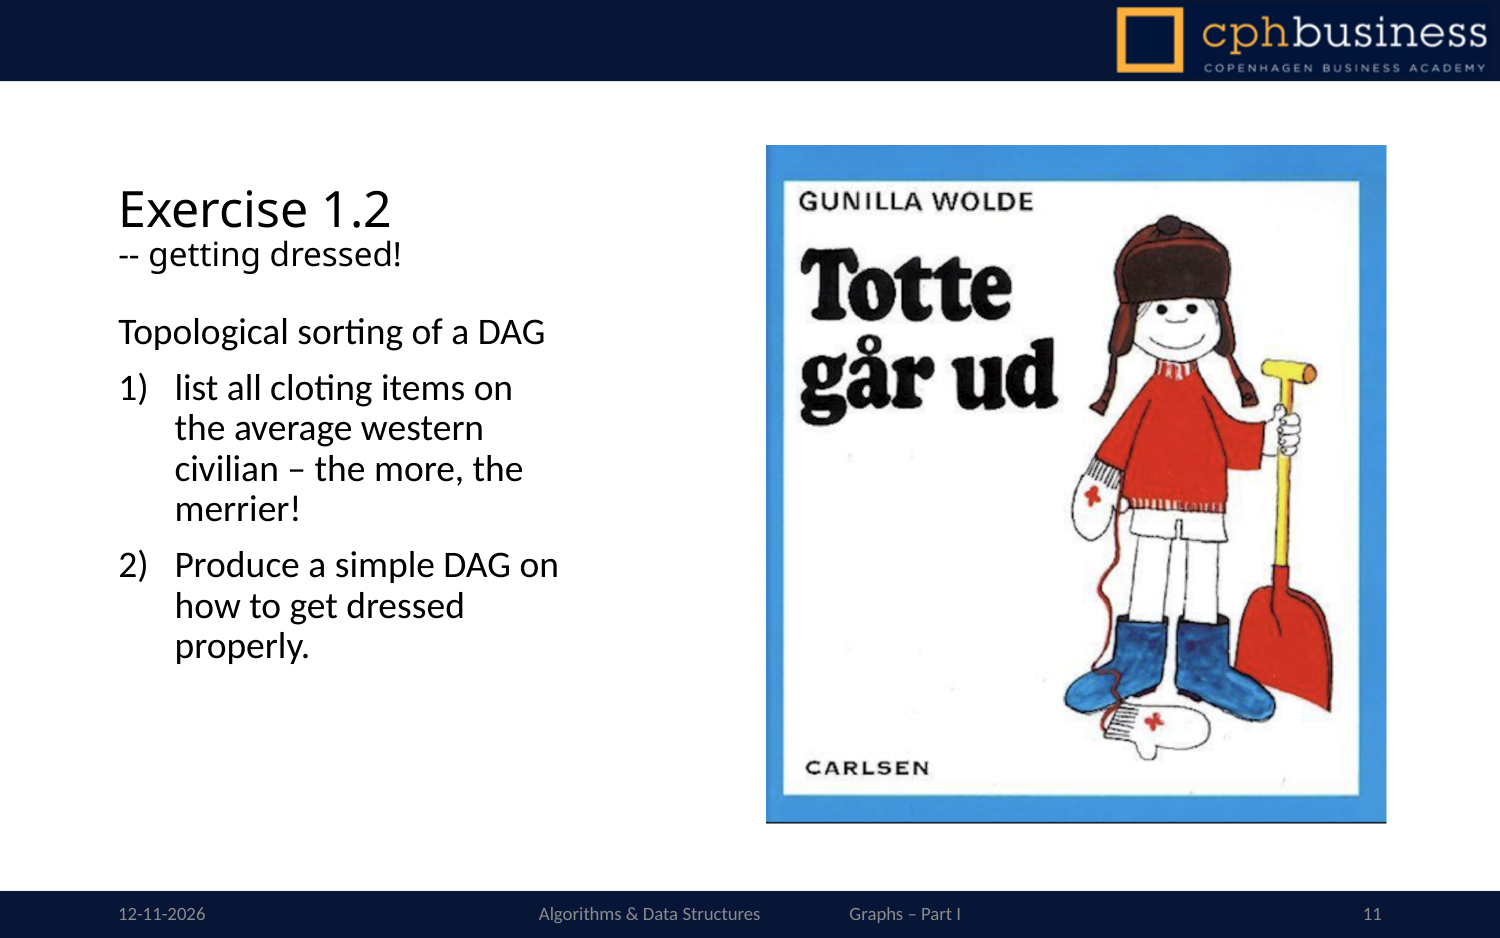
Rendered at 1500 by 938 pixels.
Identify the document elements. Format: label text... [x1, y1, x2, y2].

slide_number 11 [1059, 897, 1397, 929]
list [751, 134, 1397, 834]
picture [0, 0, 1500, 938]
footer Algorithms & Data Structures Graphs – Part I [496, 897, 1004, 929]
list Topological sorting of a DAG list all cloting items on the average western civilian – the more, the merrier! Produce a simple DAG on how to get dressed properly. [103, 304, 588, 803]
title Exercise 1.2 -- getting dressed! [103, 135, 711, 282]
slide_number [103, 897, 441, 929]
